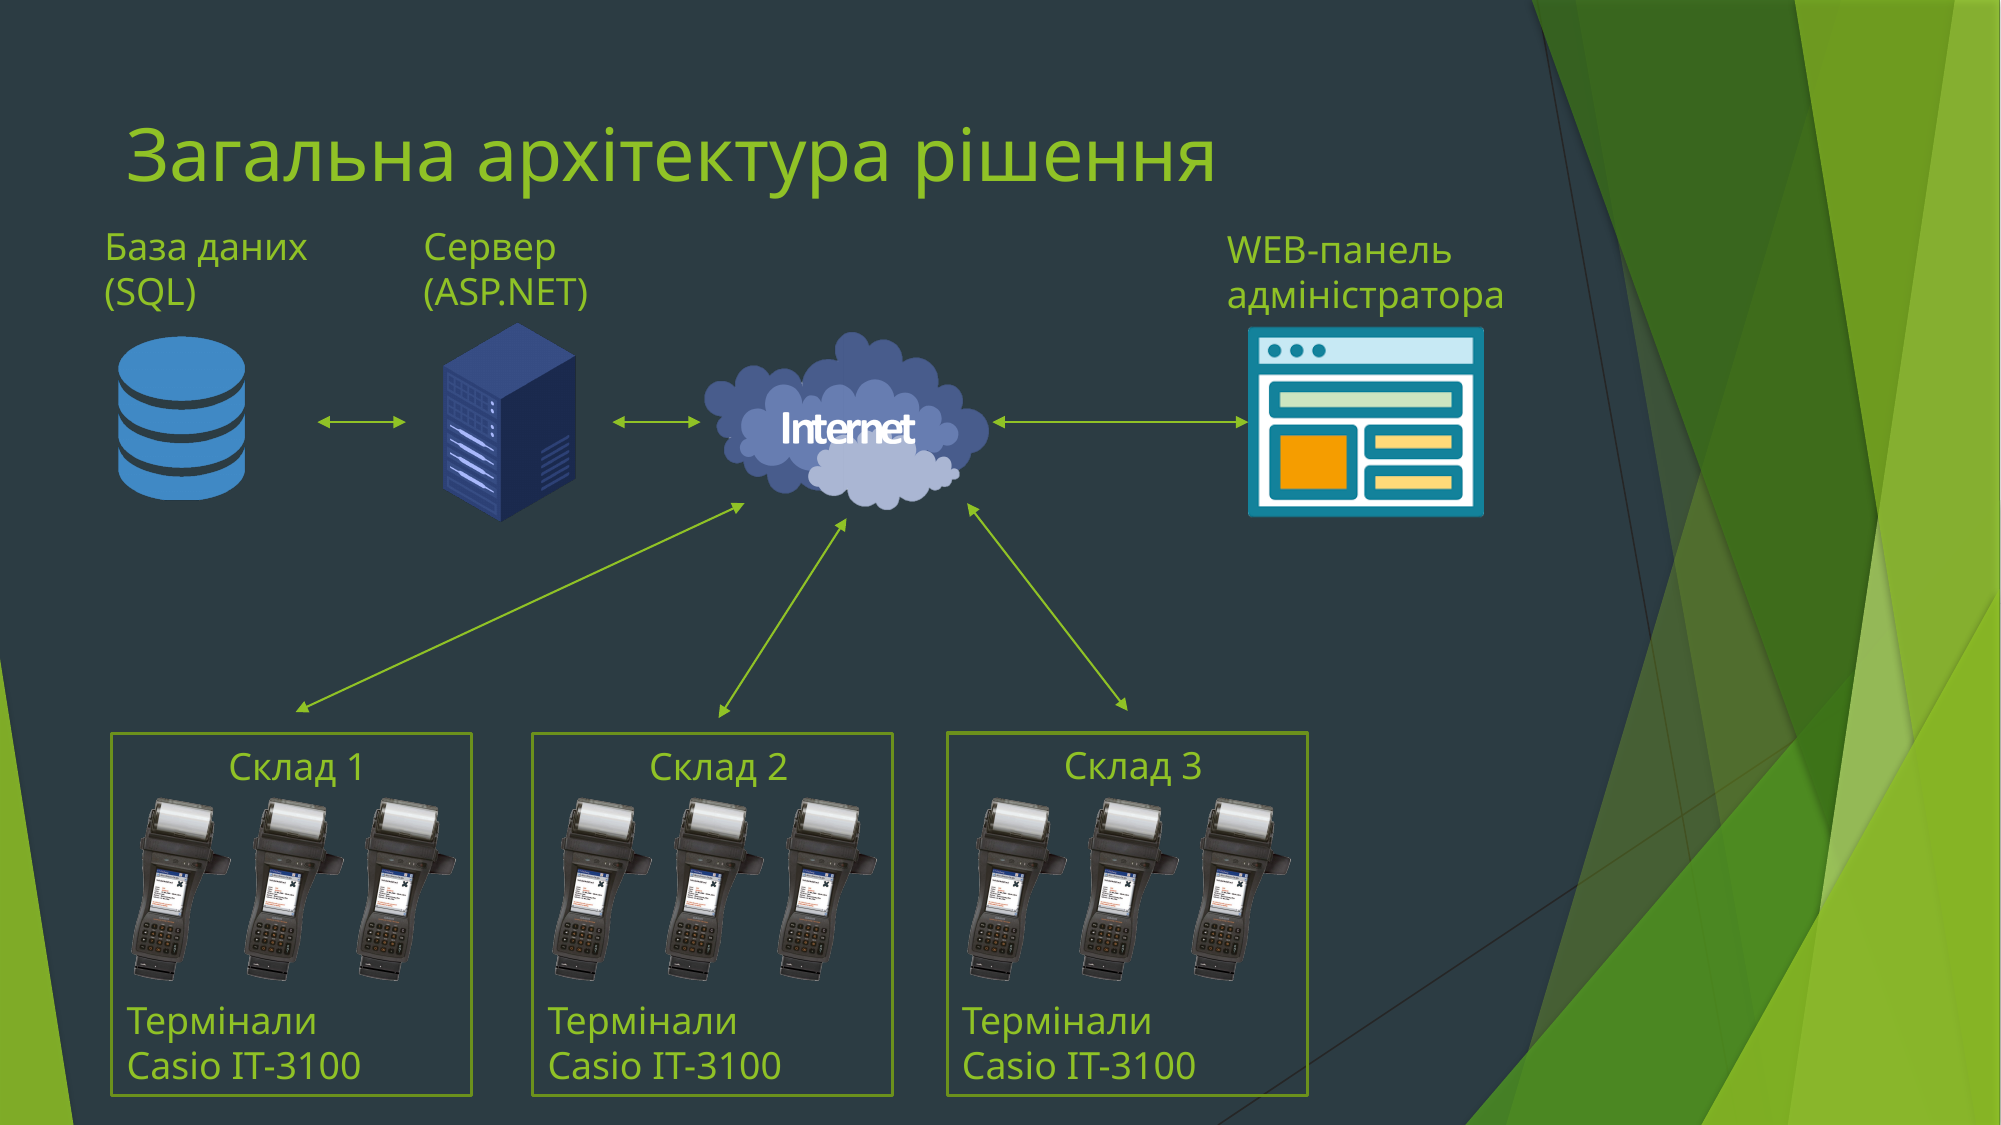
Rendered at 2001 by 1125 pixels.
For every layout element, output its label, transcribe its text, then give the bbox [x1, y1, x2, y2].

text_box Сервер (ASP.NET) [408, 215, 603, 317]
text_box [532, 732, 894, 1096]
text_box WEB-панель адміністратора [1212, 219, 1520, 324]
title Загальна архітектура рішення [111, 99, 1522, 204]
text_box База даних (SQL) [89, 215, 323, 320]
picture [44, 335, 318, 510]
picture [700, 325, 993, 519]
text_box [946, 732, 1308, 1096]
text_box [111, 732, 473, 1096]
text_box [748, 517, 847, 719]
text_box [295, 502, 746, 713]
picture [1247, 303, 1485, 541]
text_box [966, 502, 1129, 712]
picture [405, 318, 613, 502]
